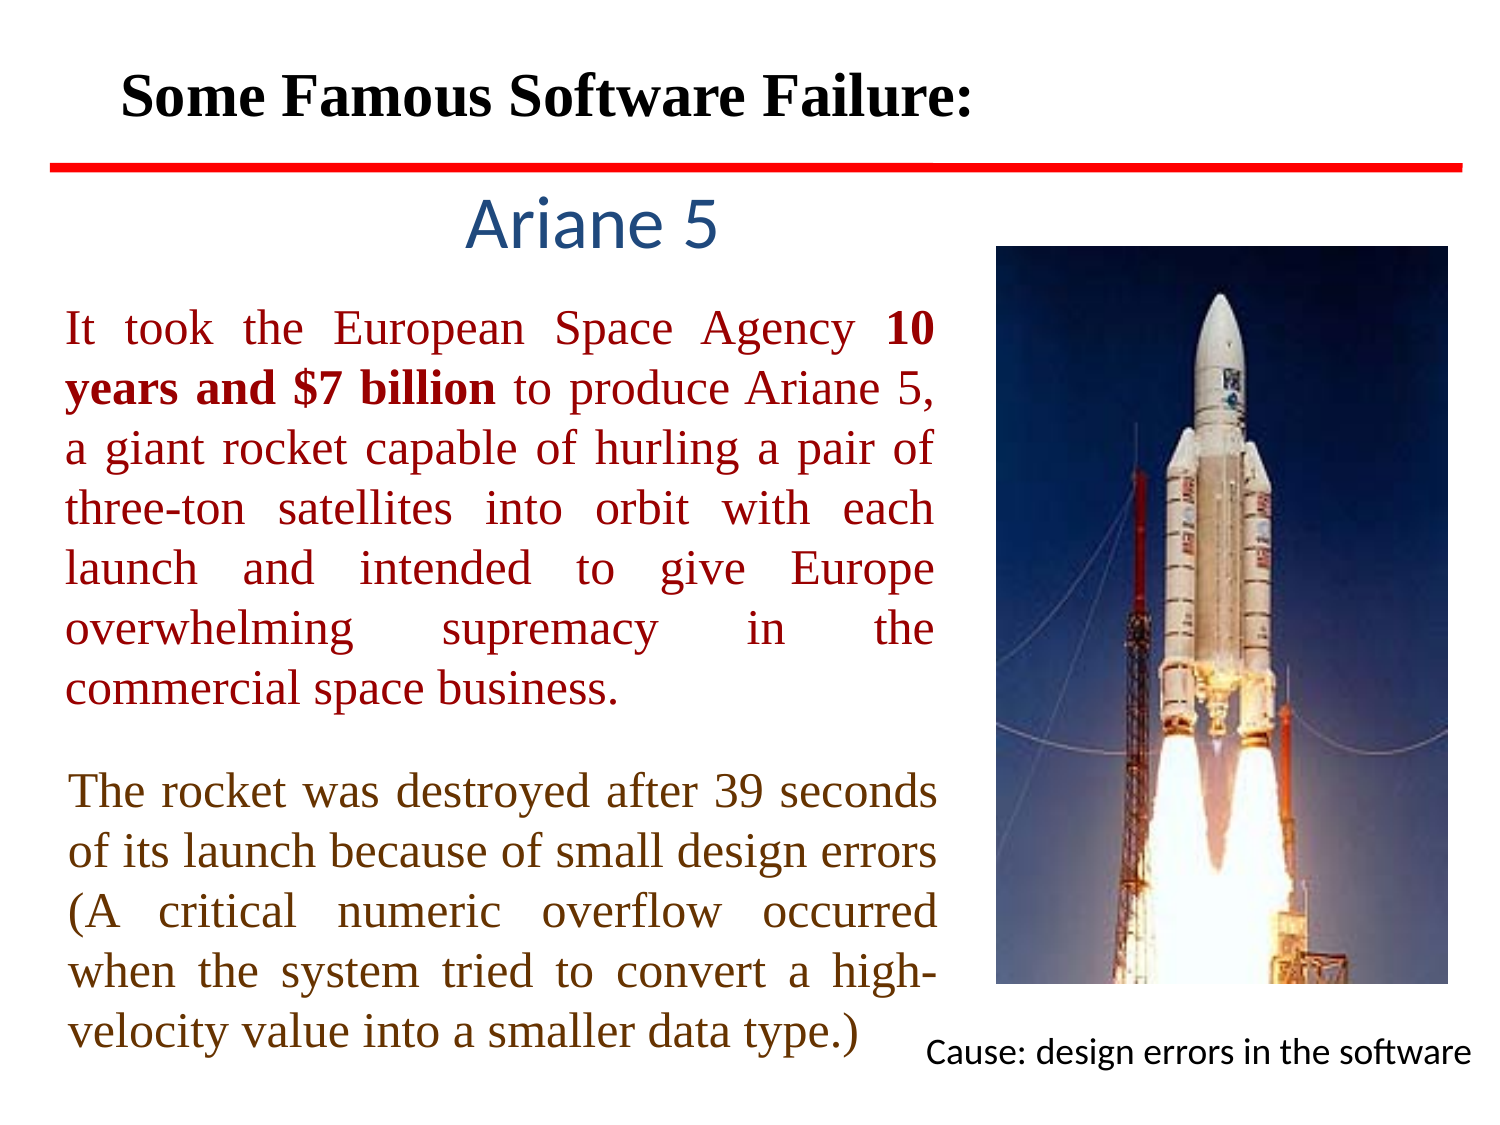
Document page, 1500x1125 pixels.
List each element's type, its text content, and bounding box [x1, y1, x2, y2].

picture [995, 245, 1449, 984]
text_box It took the European Space Agency 10 years and $7 billion to produce Ariane 5, a giant rocket capable of hurling a pair of three-ton satellites into orbit with each launch and intended to give Europe overwhelming supremacy in the commercial space business. [49, 287, 950, 723]
text_box The rocket was destroyed after 39 seconds of its launch because of small design errors (A critical numeric overflow occurred when the system tried to convert a high-velocity value into a smaller data type.) [53, 749, 954, 1065]
text_box Cause: design errors in the software [911, 1019, 1497, 1080]
text_box Ariane 5 [224, 174, 961, 263]
text_box Some Famous Software Failure: [105, 46, 1383, 137]
